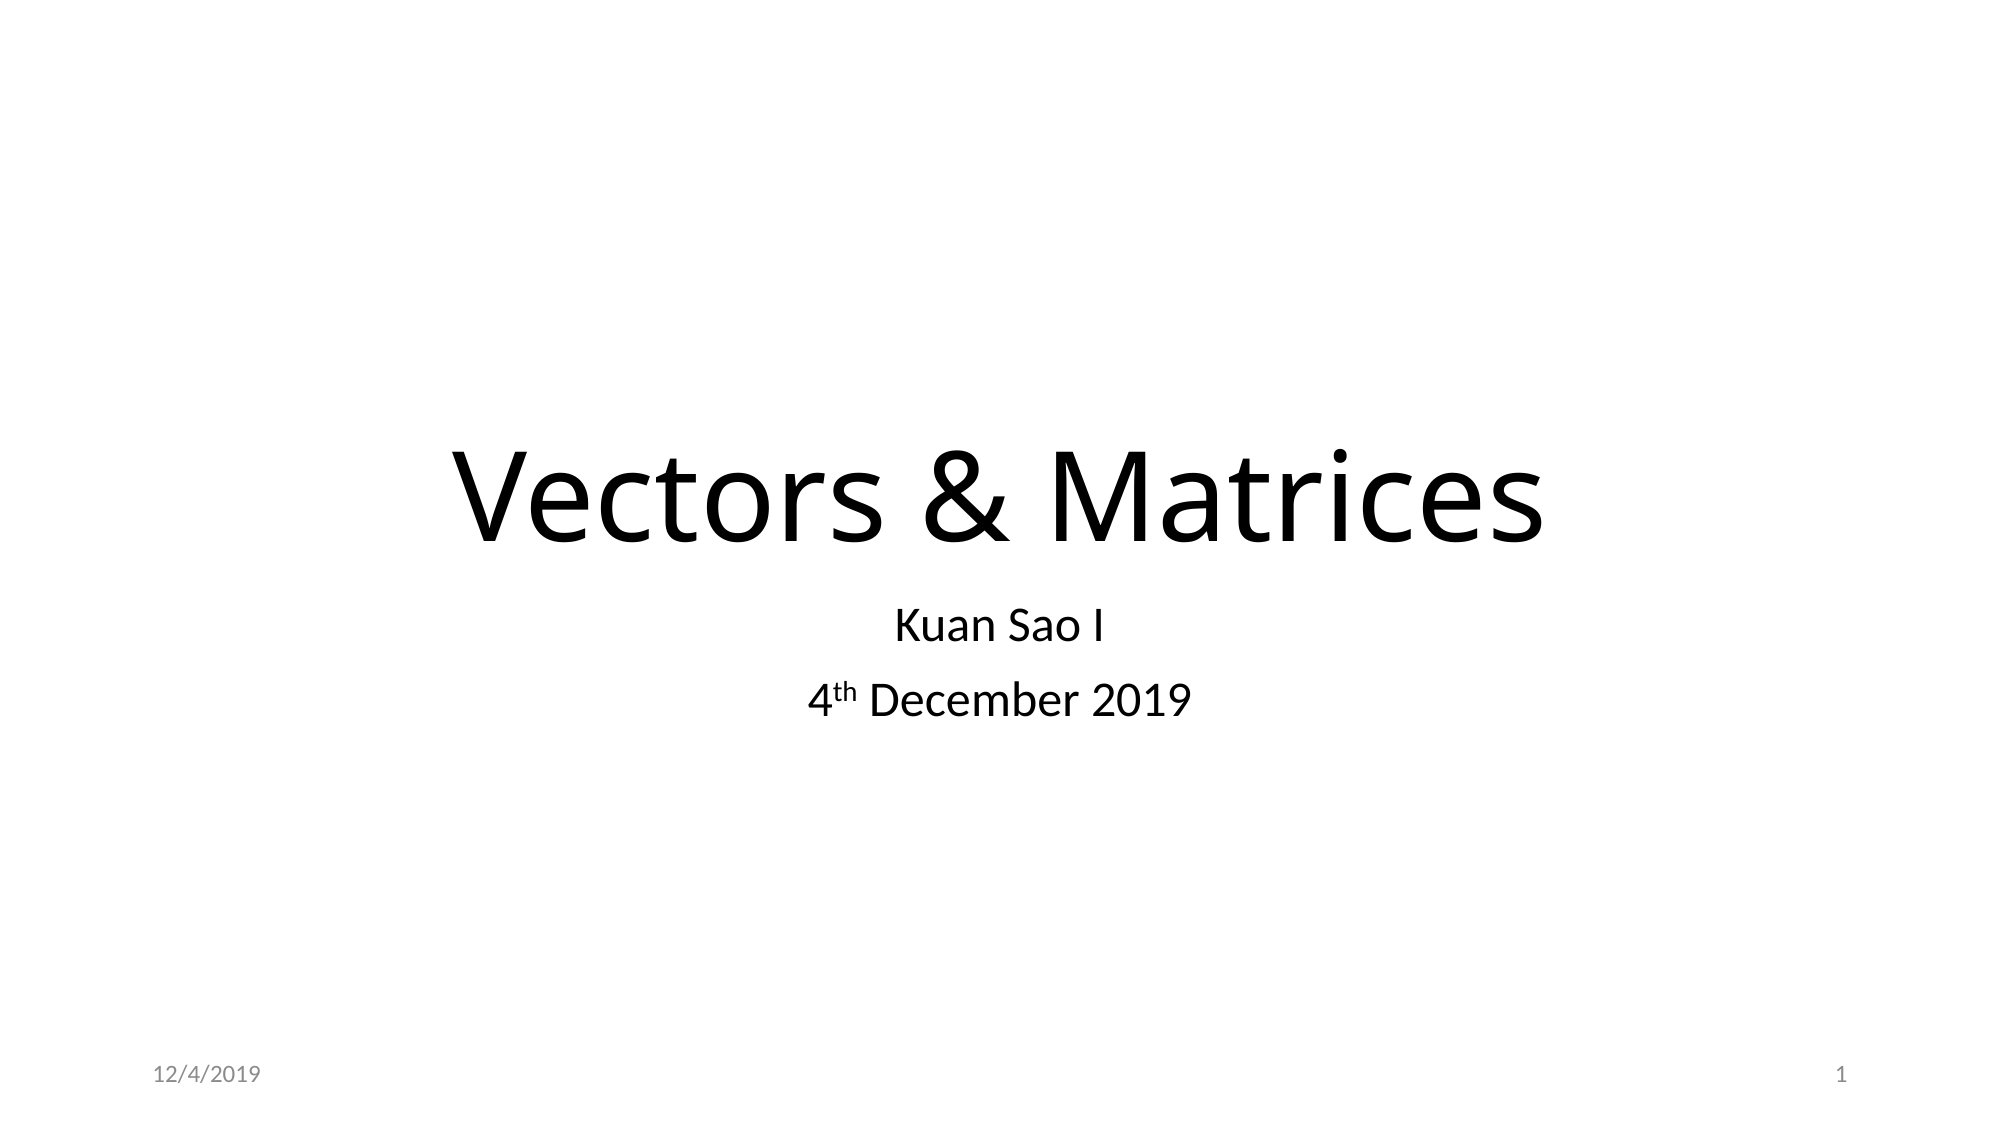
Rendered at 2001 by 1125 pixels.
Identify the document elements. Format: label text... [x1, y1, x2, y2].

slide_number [137, 1042, 588, 1103]
slide_number 1 [1412, 1042, 1863, 1103]
subtitle Kuan Sao I 4th December 2019 [249, 590, 1750, 863]
title Vectors & Matrices [249, 184, 1750, 576]
